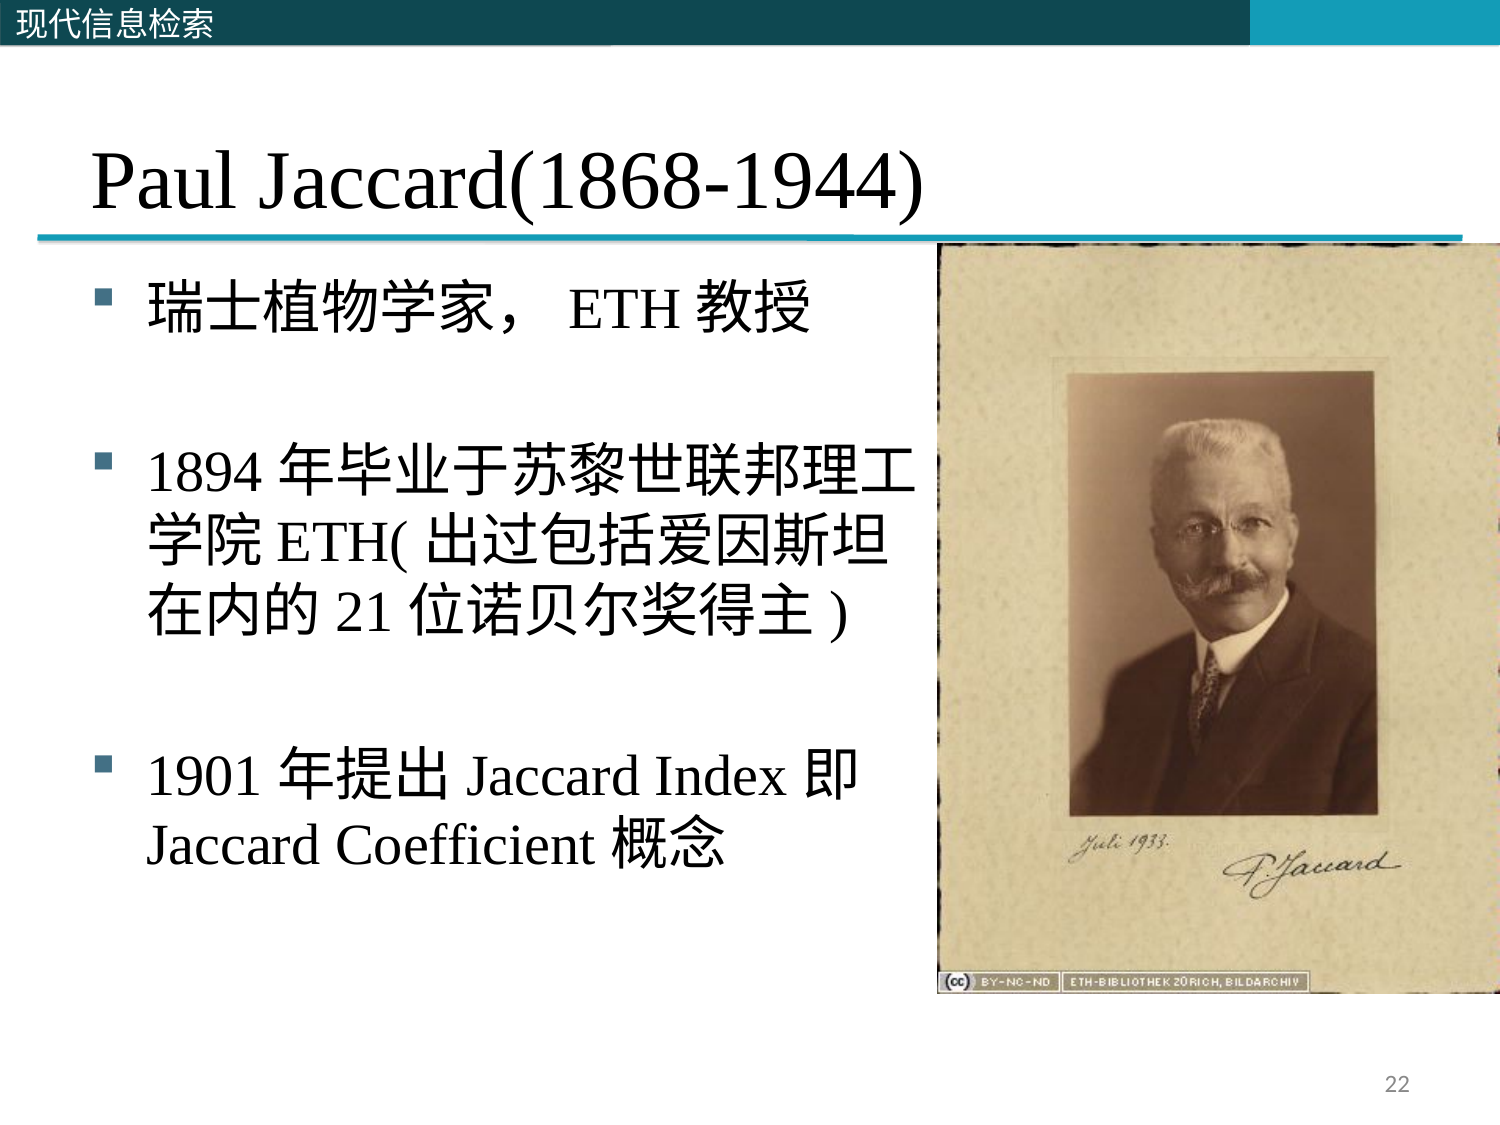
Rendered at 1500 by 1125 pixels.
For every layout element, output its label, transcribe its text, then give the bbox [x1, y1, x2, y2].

slide_number 22 [1074, 1062, 1425, 1103]
title Paul Jaccard(1868-1944) [74, 44, 1426, 233]
list 瑞士植物学家，ETH教授 1894年毕业于苏黎世联邦理工学院ETH(出过包括爱因斯坦在内的21位诺贝尔奖得主) 1901年提出Jaccard Index即Jaccard Coefficient概念 [74, 262, 951, 1076]
picture [937, 243, 1500, 994]
